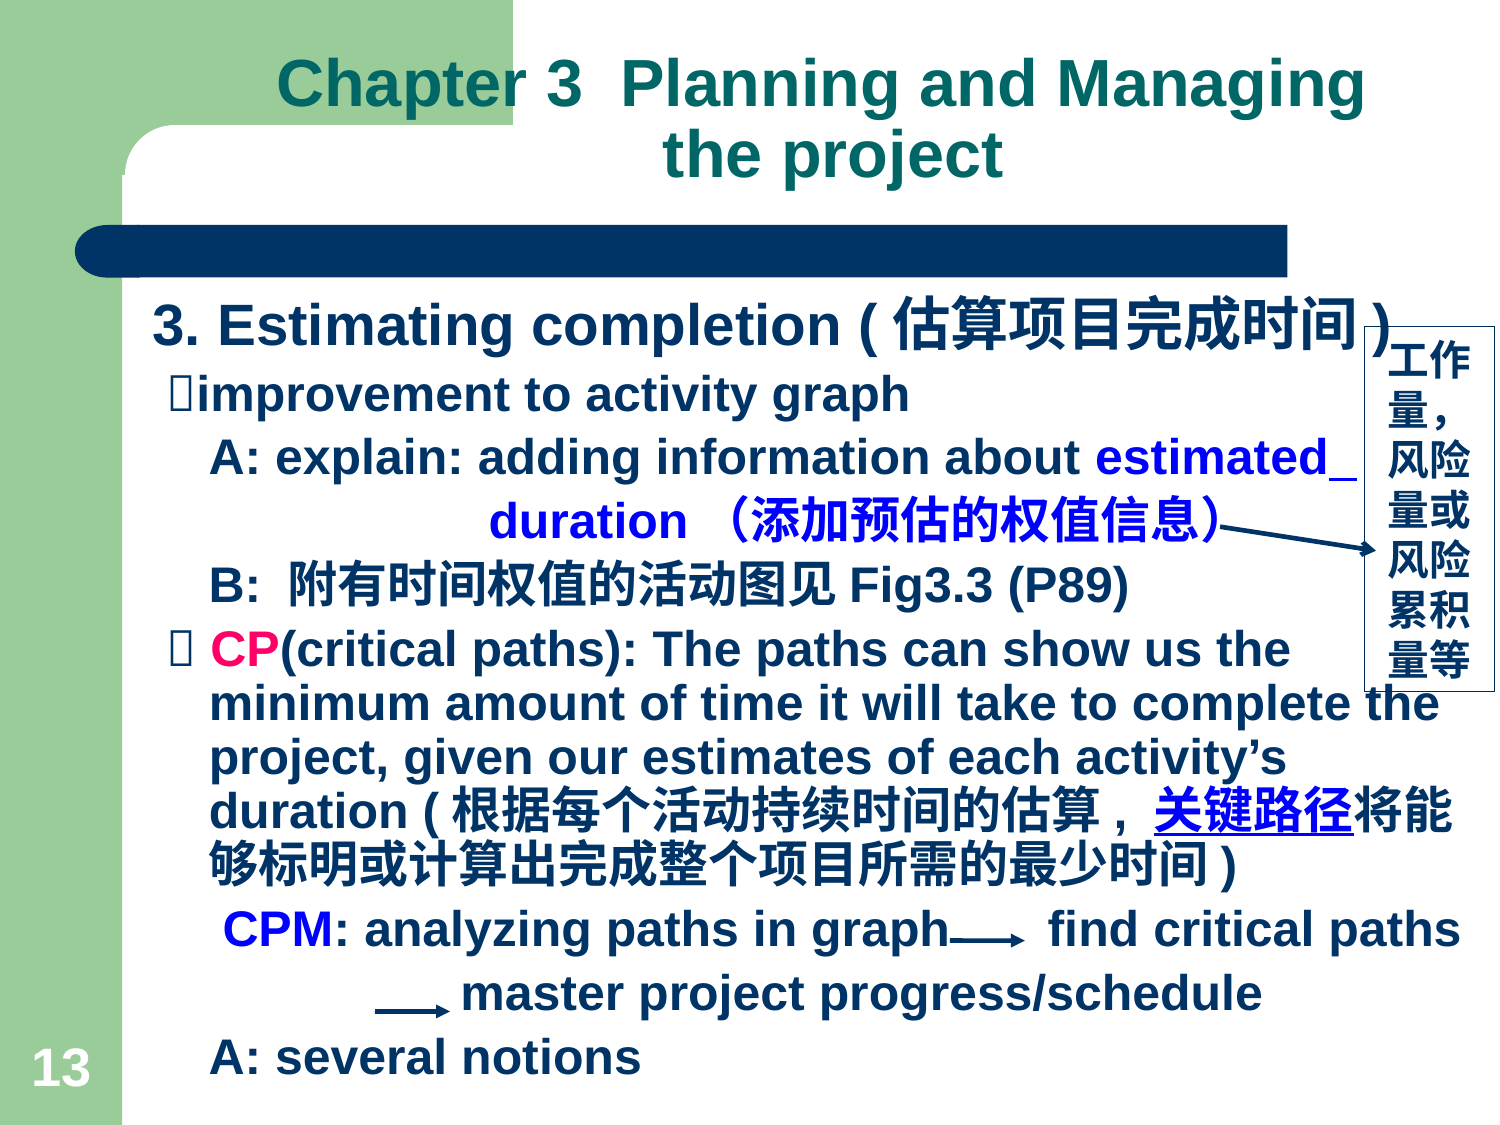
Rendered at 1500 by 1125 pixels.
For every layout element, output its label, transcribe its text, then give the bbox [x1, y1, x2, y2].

text_box [949, 934, 1025, 947]
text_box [1222, 526, 1377, 551]
list 3. Estimating completion (估算项目完成时间) improvement to activity graph A: explain: adding information about estimated duration（添加预估的权值信息） B: 附有时间权值的活动图见Fig3.3 (P89)  CP(critical paths): The paths can show us the minimum amount of time it will take to complete the project, given our estimates of each activity’s duration (根据每个活动持续时间的估算, 关键路径将能够标明或计算出完成整个项目所需的最少时间) CPM: analyzing paths in graph find critical paths master project progress/schedule A: several notions [137, 287, 1500, 1125]
text_box 工作量，风险量或风险累积量等 [1364, 326, 1495, 692]
title Chapter 3 Planning and Managing the project [150, 62, 1463, 200]
slide_number 13 [13, 1024, 111, 1106]
text_box [374, 1005, 451, 1018]
